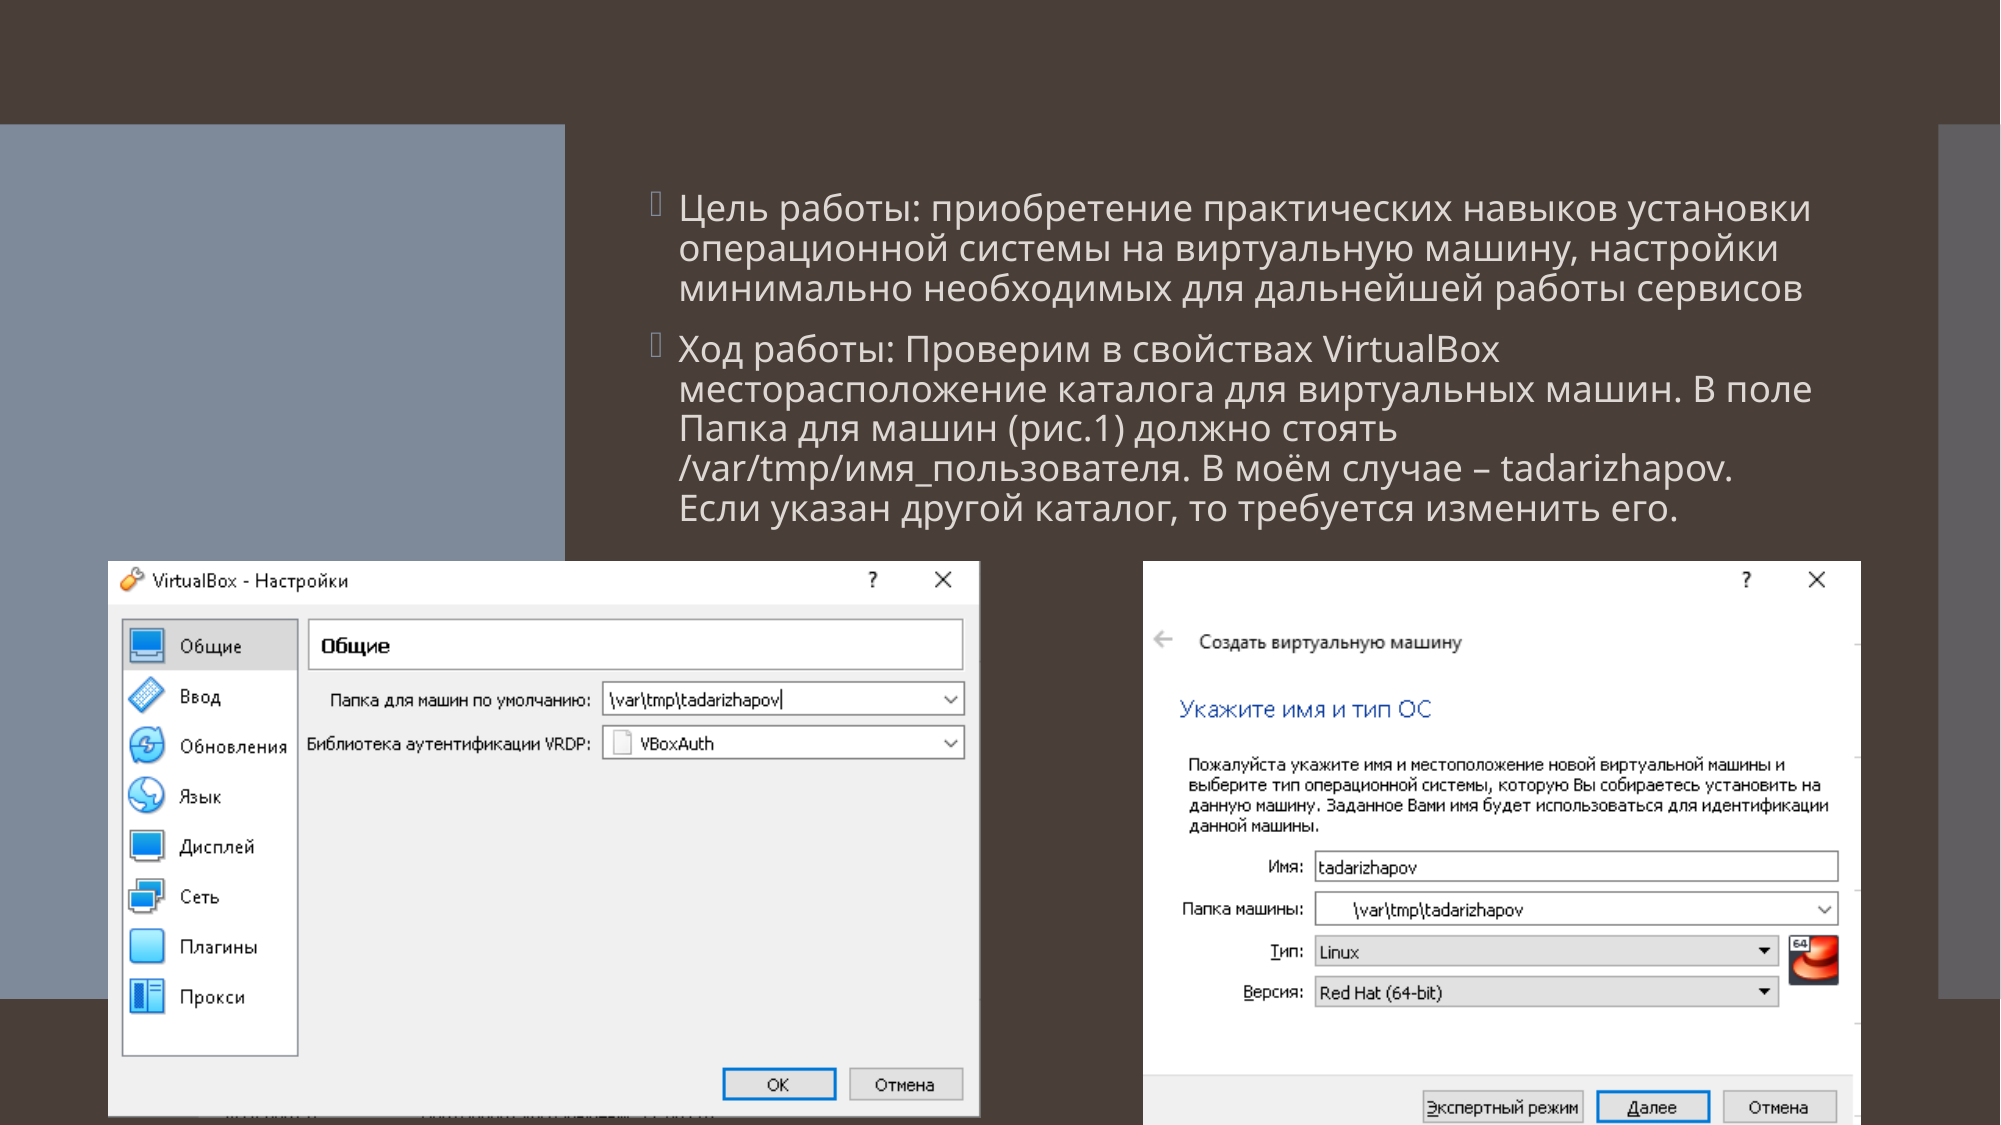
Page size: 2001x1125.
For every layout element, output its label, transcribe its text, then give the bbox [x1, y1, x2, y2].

list Цель работы: приобретение практических навыков установки операционной системы на виртуальную машину, настройки минимально необходимых для дальнейшей работы сервисов Ход работы: Проверим в свойствах VirtualBox месторасположение каталога для виртуальных машин. В поле Папка для машин (рис.1) должно стоять /var/tmp/имя_пользователя. В моём случае – tadarizhapov. Если указан другой каталог, то требуется изменить его. [634, 182, 1835, 542]
picture [1143, 561, 1862, 1125]
picture [108, 561, 981, 1119]
